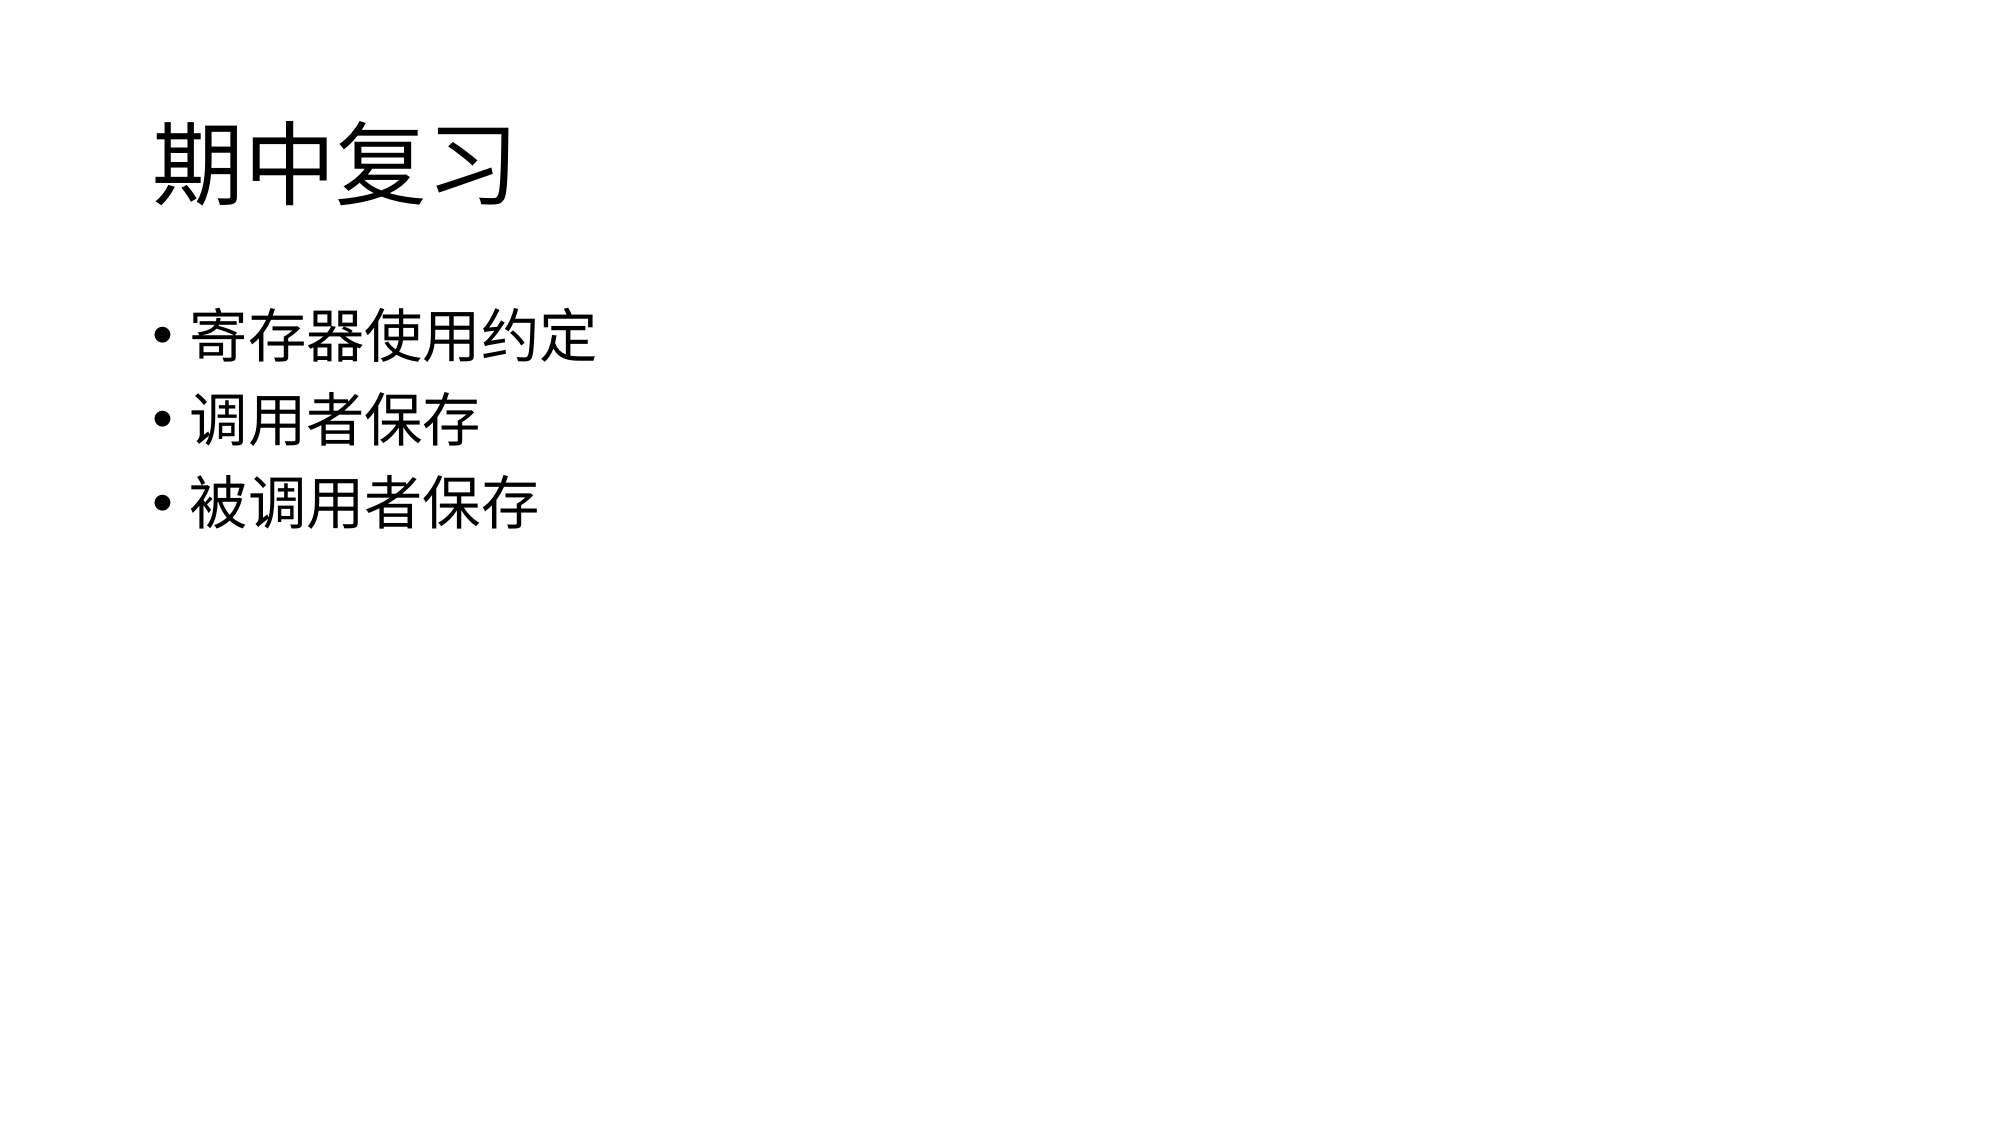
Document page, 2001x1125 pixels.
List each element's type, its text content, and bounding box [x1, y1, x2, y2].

title 期中复习 [137, 59, 1863, 278]
list 寄存器使用约定 调用者保存 被调用者保存 [137, 299, 1863, 1014]
